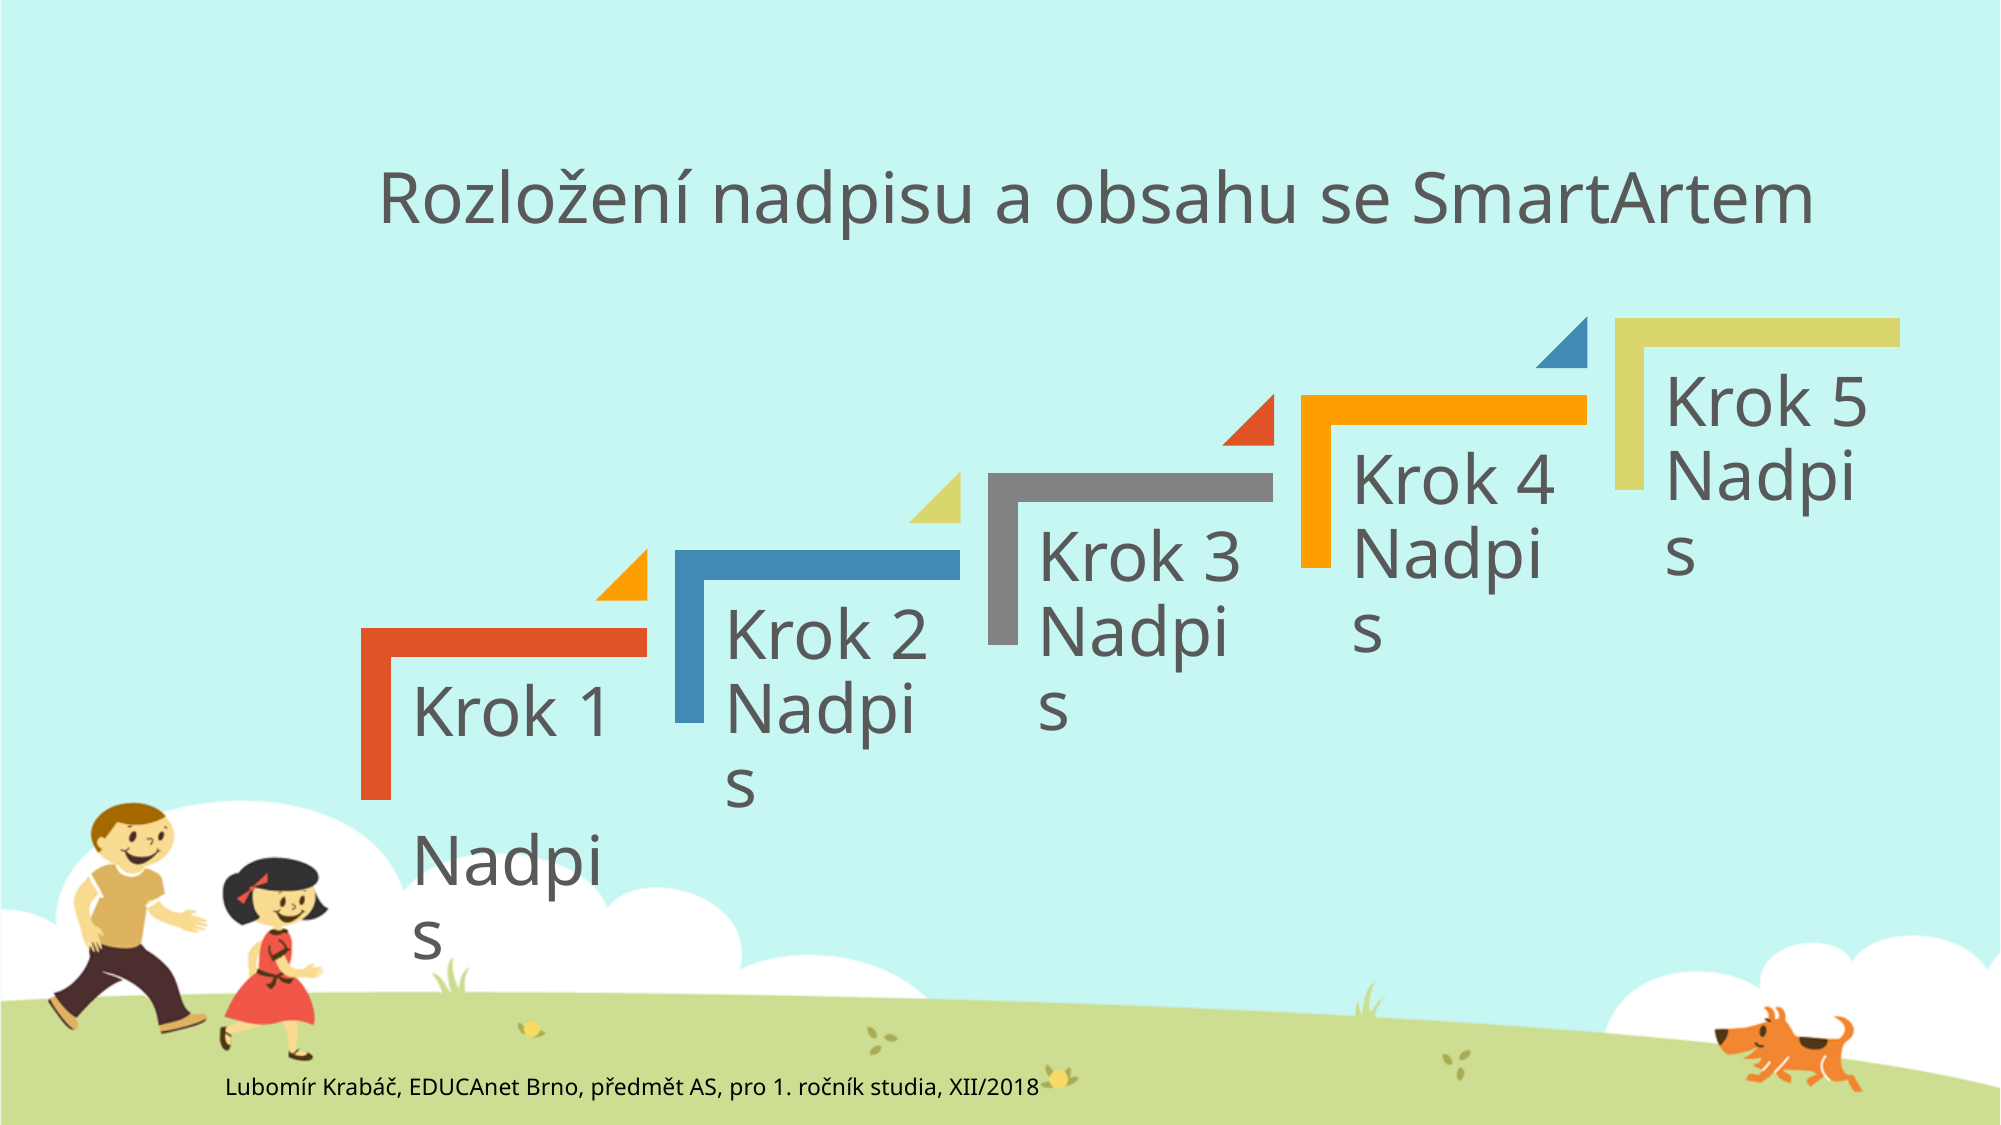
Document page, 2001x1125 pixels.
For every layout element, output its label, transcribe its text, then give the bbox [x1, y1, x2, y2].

title Rozložení nadpisu a obsahu se SmartArtem [362, 50, 1900, 247]
footer Lubomír Krabáč, EDUCAnet Brno, předmět AS, pro 1. ročník studia, XII/2018 [210, 1067, 1338, 1105]
picture [0, 0, 2001, 1125]
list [362, 262, 1900, 938]
